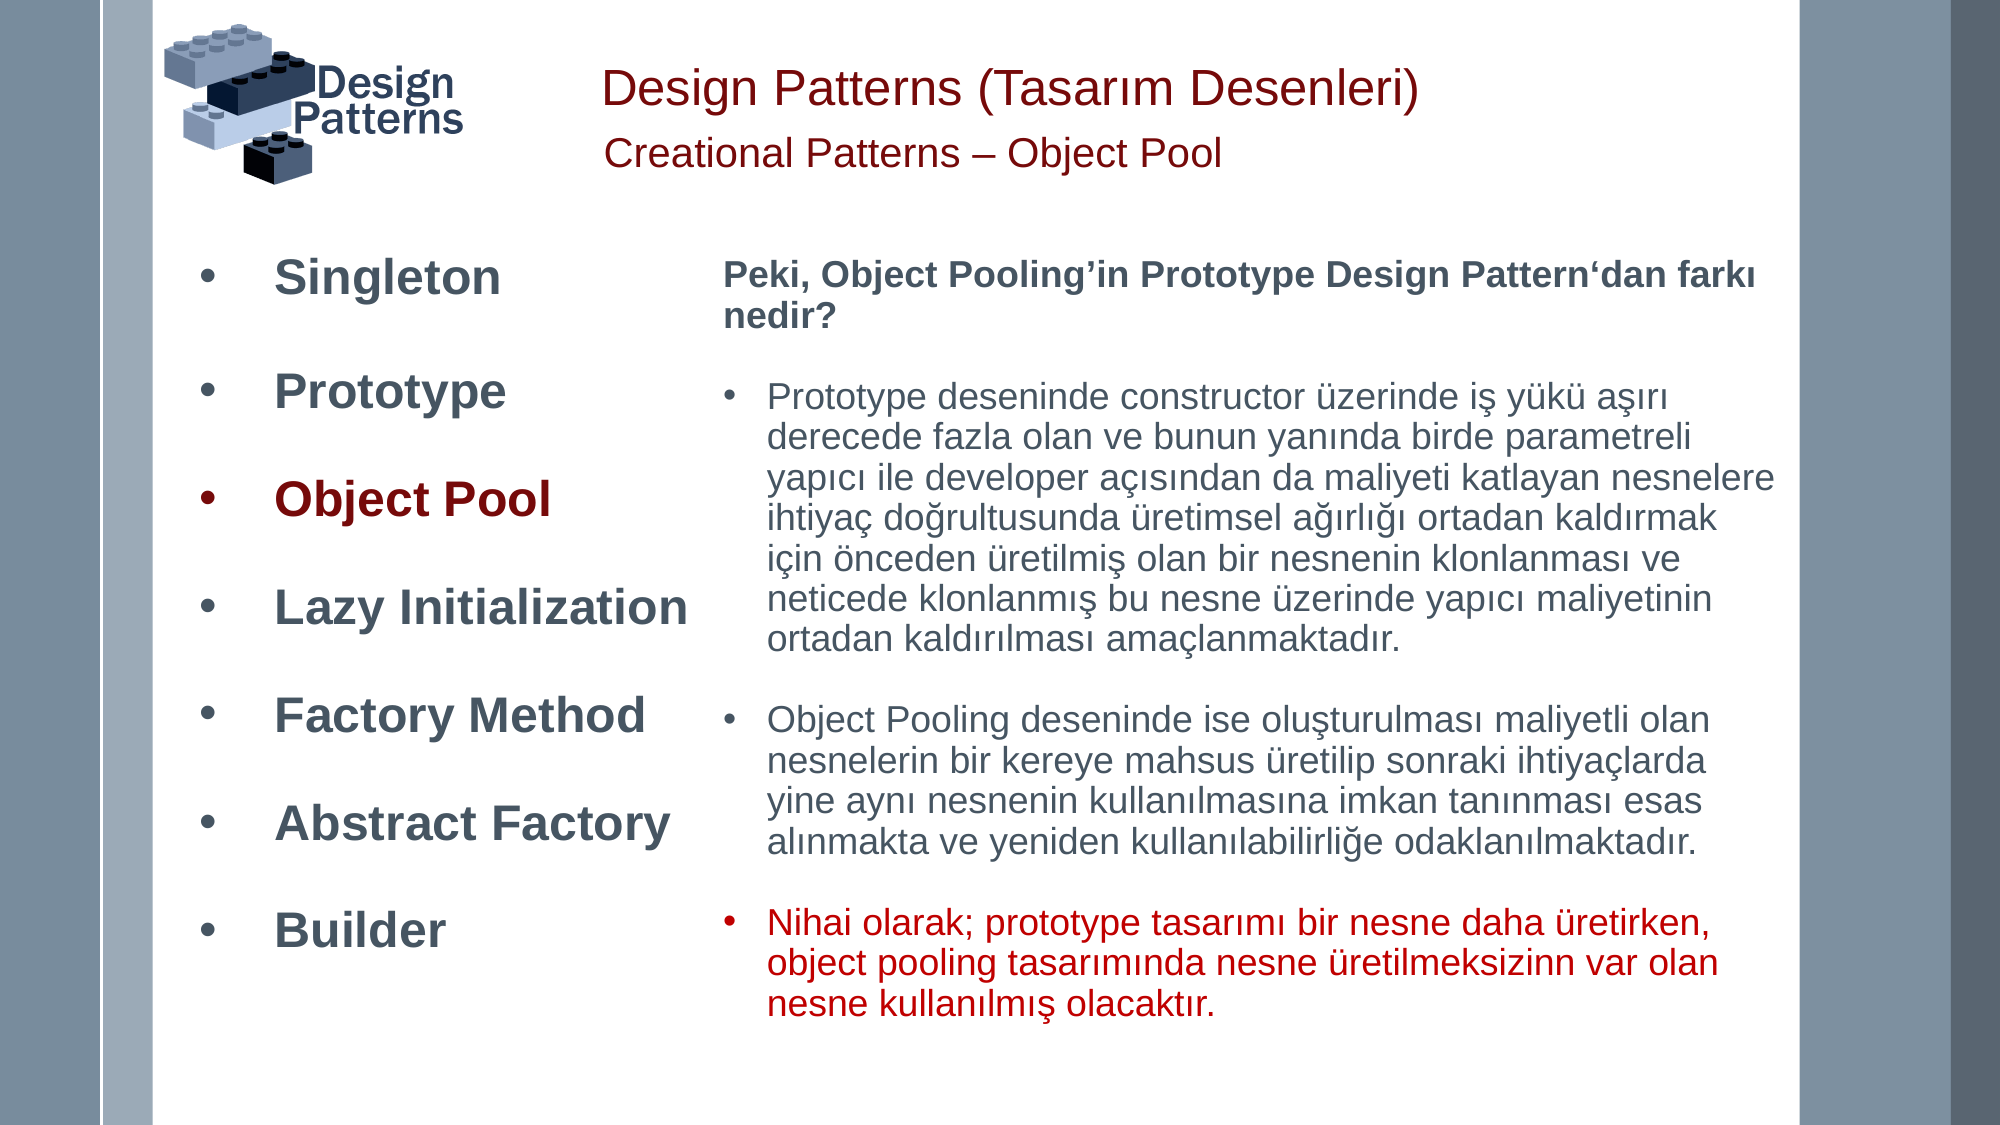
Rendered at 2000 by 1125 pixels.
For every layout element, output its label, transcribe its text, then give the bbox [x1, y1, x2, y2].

picture [161, 24, 465, 185]
text_box Peki, Object Pooling’in Prototype Design Pattern‘dan farkı nedir? Prototype deseninde constructor üzerinde iş yükü aşırı derecede fazla olan ve bunun yanında birde parametreli yapıcı ile developer açısından da maliyeti katlayan nesnelere ihtiyaç doğrultusunda üretimsel ağırlığı ortadan kaldırmak için önceden üretilmiş olan bir nesnenin klonlanması ve neticede klonlanmış bu nesne üzerinde yapıcı maliyetinin ortadan kaldırılması amaçlanmaktadır. Object Pooling deseninde ise oluşturulması maliyetli olan nesnelerin bir kereye mahsus üretilip sonraki ihtiyaçlarda yine aynı nesnenin kullanılmasına imkan tanınması esas alınmakta ve yeniden kullanılabilirliğe odaklanılmaktadır. Nihai olarak; prototype tasarımı bir nesne daha üretirken, object pooling tasarımında nesne üretilmeksizinn var olan nesne kullanılmış olacaktır. [708, 248, 1795, 1123]
text_box Design Patterns (Tasarım Desenleri) [586, 54, 1555, 125]
text_box Singleton Prototype Object Pool Lazy Initialization Factory Method Abstract Factory Builder [184, 243, 705, 1068]
text_box Creational Patterns – Object Pool [588, 124, 1473, 187]
text_box [160, 219, 1788, 1125]
